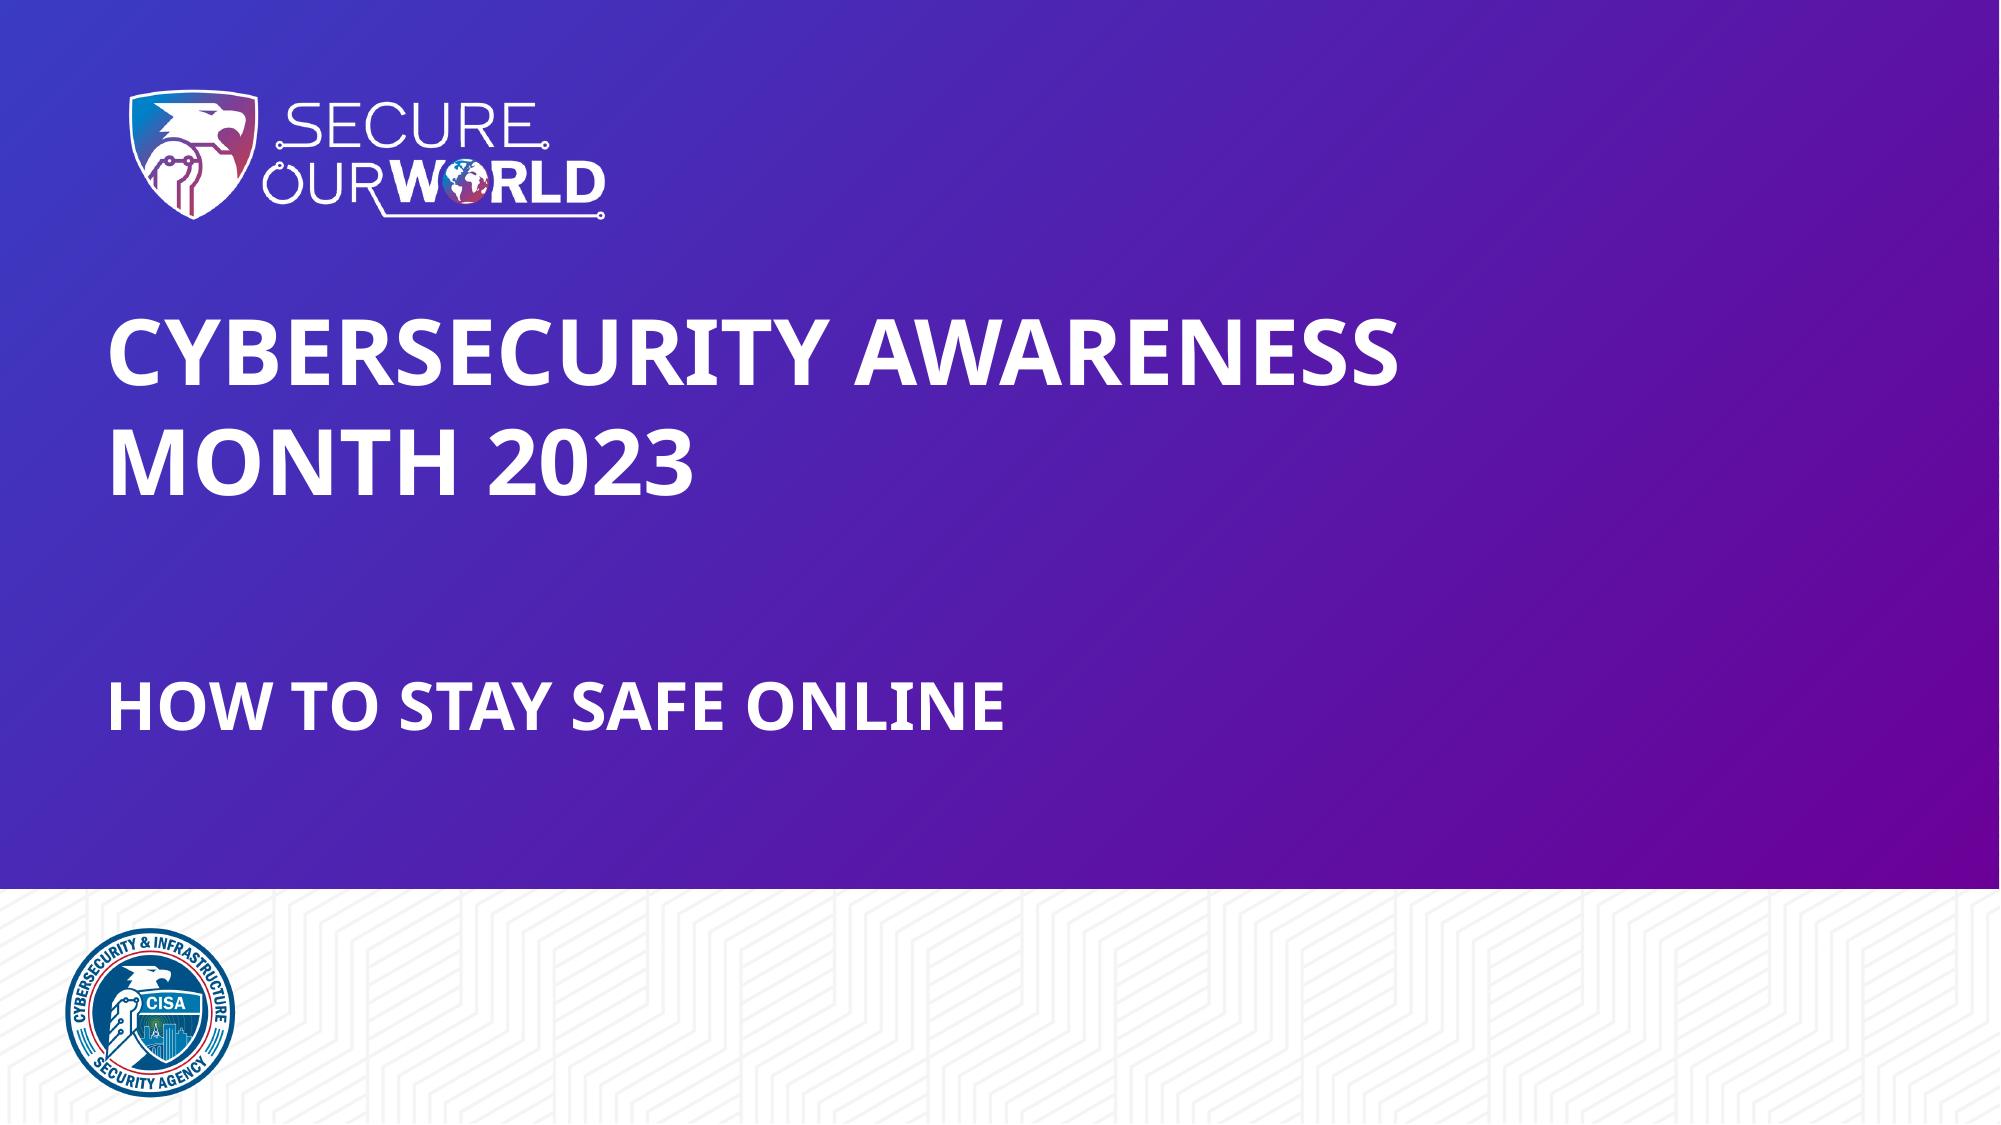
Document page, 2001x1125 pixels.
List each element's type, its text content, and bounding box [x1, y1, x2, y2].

title Cybersecurity Awareness Month 2023 How to stay safe online [0, 263, 2000, 891]
text_box [82, 42, 651, 263]
picture [0, 0, 2001, 1125]
